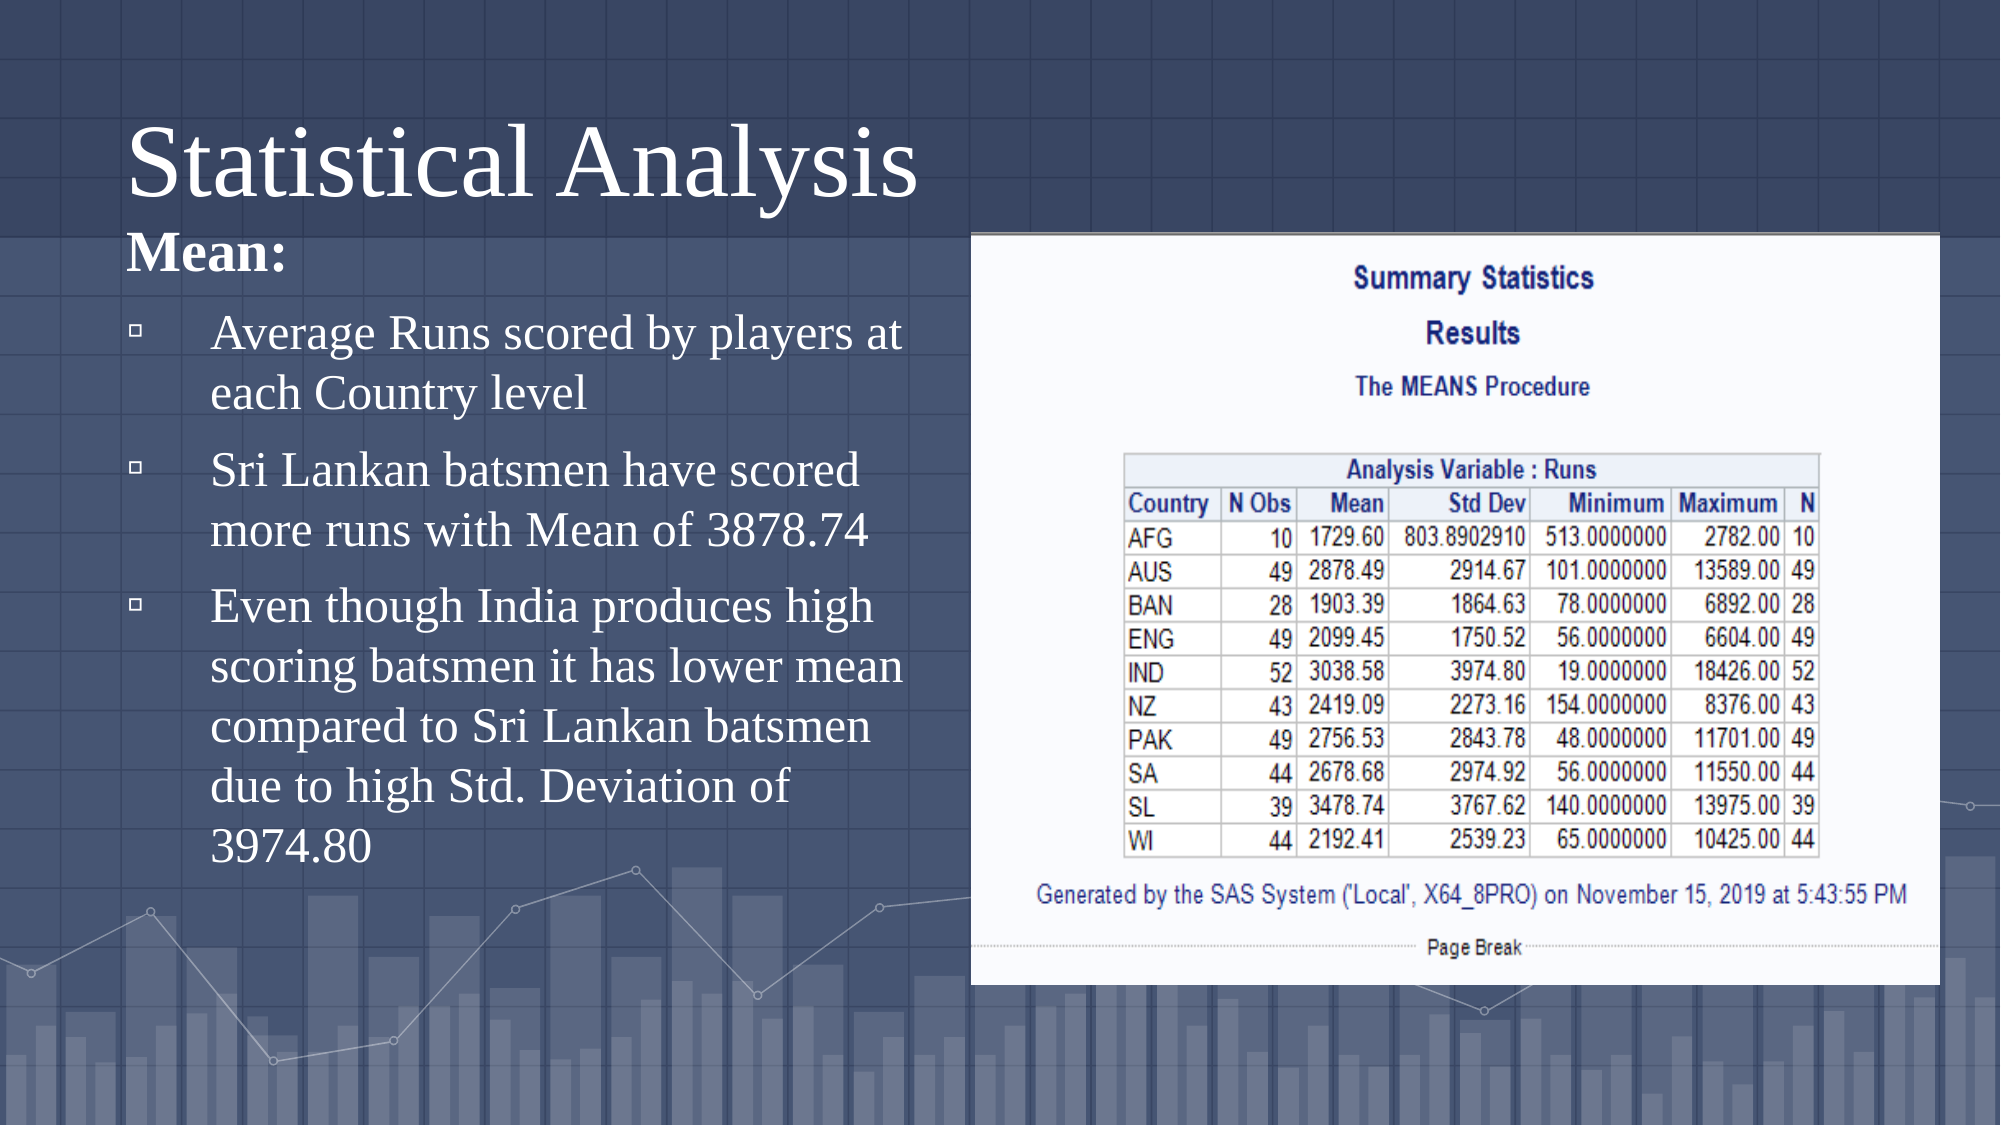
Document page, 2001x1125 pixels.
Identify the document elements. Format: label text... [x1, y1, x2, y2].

title Statistical Analysis [105, 49, 1787, 230]
list Mean: Average Runs scored by players at each Country level Sri Lankan batsmen have scored more runs with Mean of 3878.74 Even though India produces high scoring batsmen it has lower mean compared to Sri Lankan batsmen due to high Std. Deviation of 3974.80 [90, 192, 972, 871]
picture [971, 232, 1940, 985]
